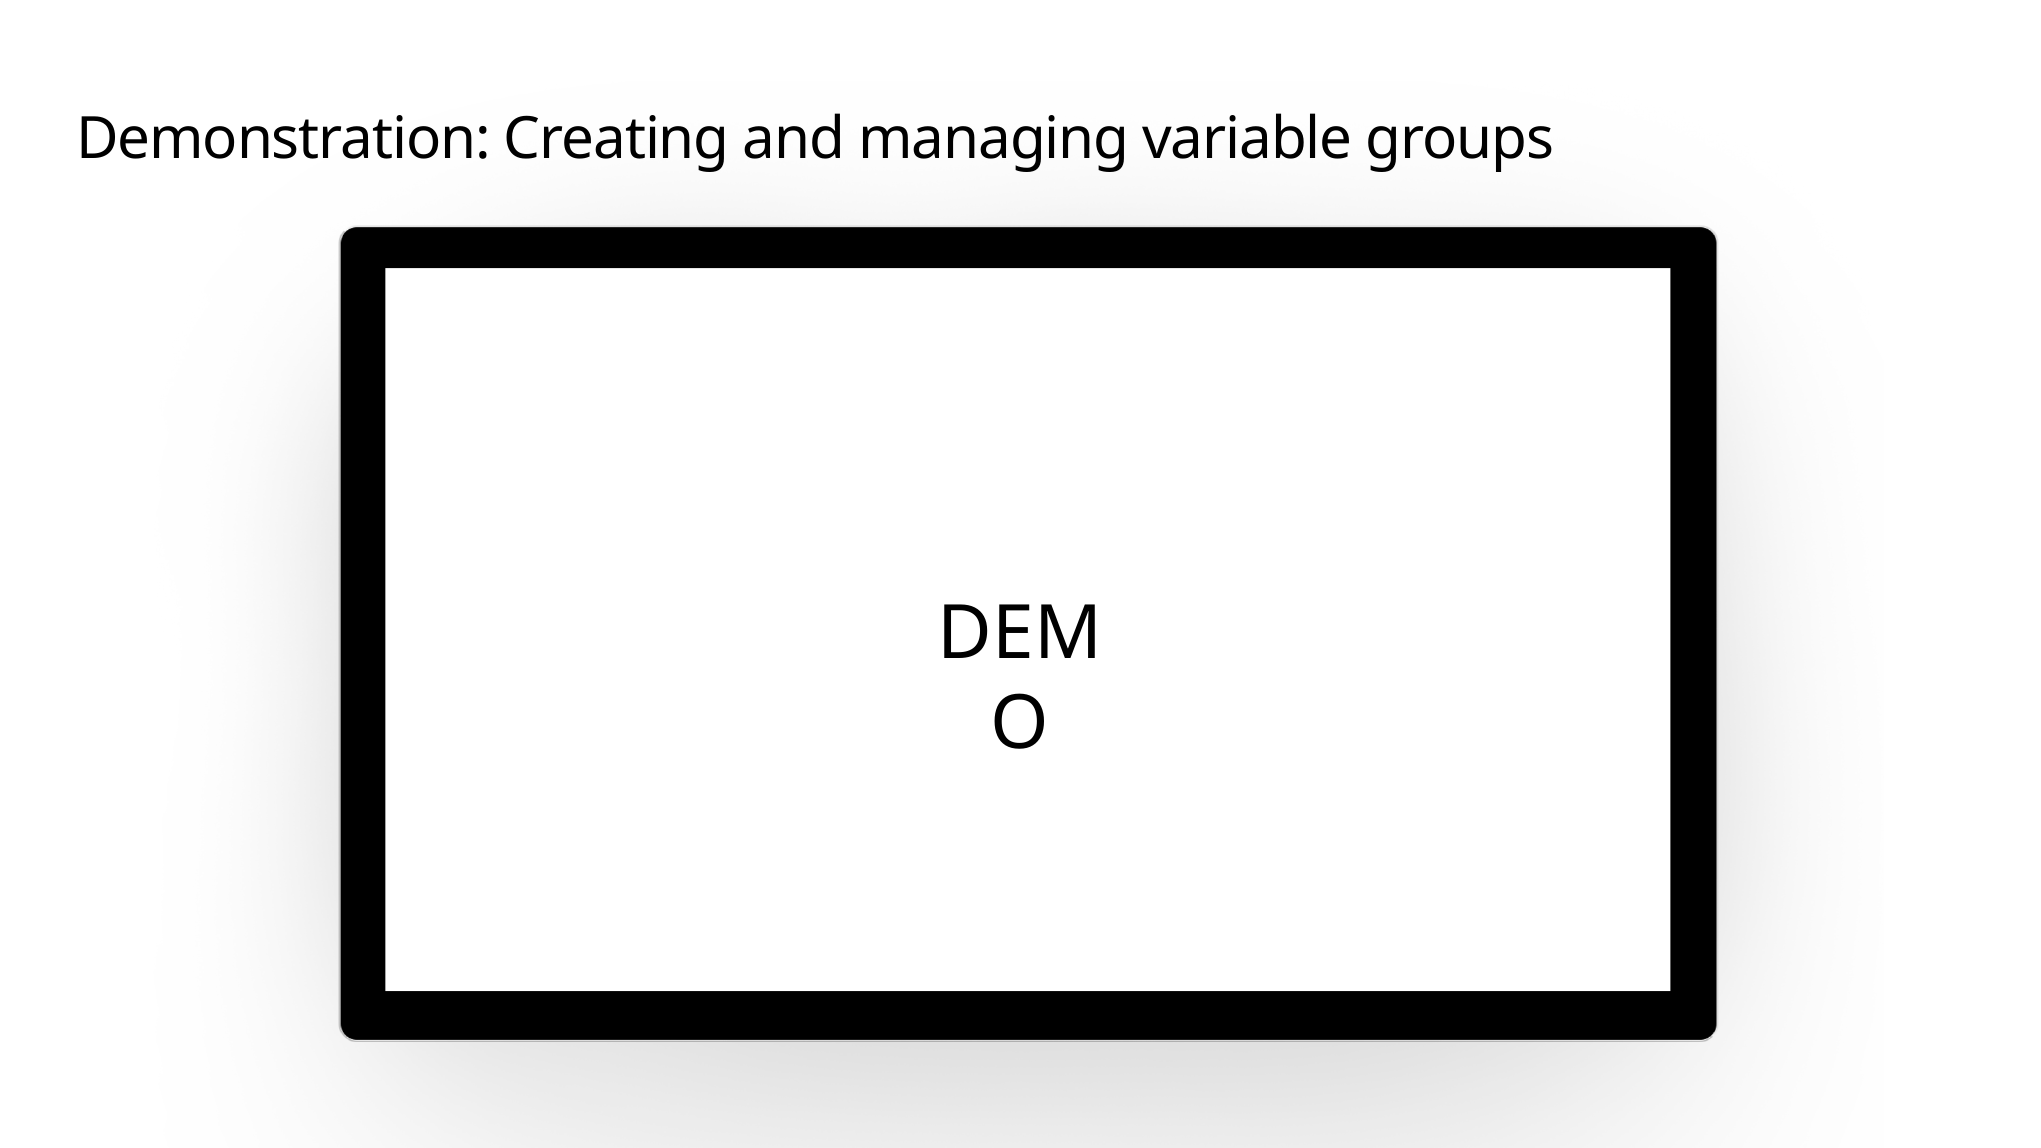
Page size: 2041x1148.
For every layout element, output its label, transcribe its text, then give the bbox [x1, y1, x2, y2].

picture [64, 81, 1884, 1148]
title Demonstration: Creating and managing variable groups [76, 103, 1969, 172]
text_box DEMO [894, 576, 1146, 772]
